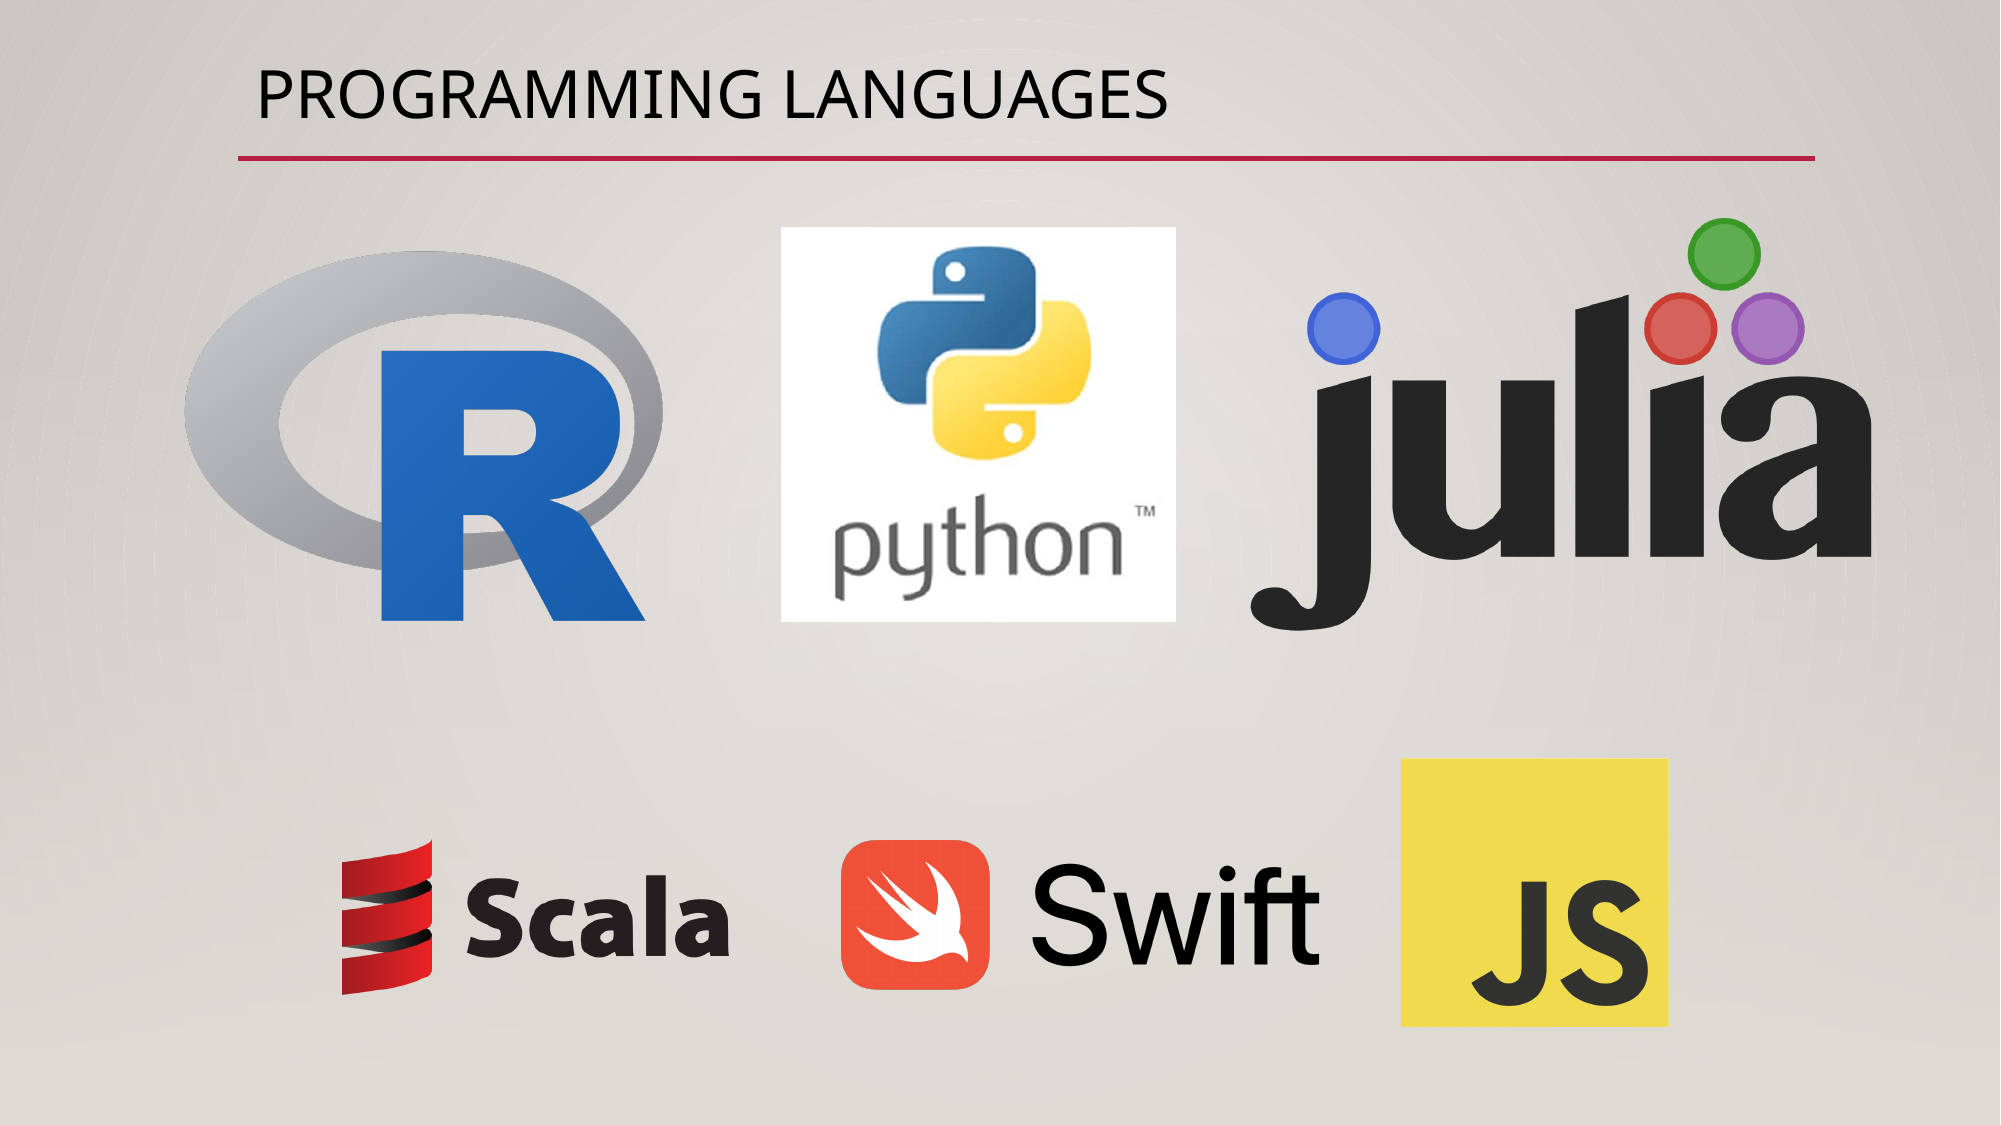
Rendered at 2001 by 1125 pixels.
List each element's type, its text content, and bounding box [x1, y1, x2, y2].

title Programming languages [239, 53, 1816, 226]
picture [184, 249, 664, 622]
picture [1401, 758, 1670, 1027]
picture [1241, 208, 1879, 640]
picture [313, 805, 757, 1027]
picture [781, 226, 1176, 622]
picture [841, 840, 1322, 991]
